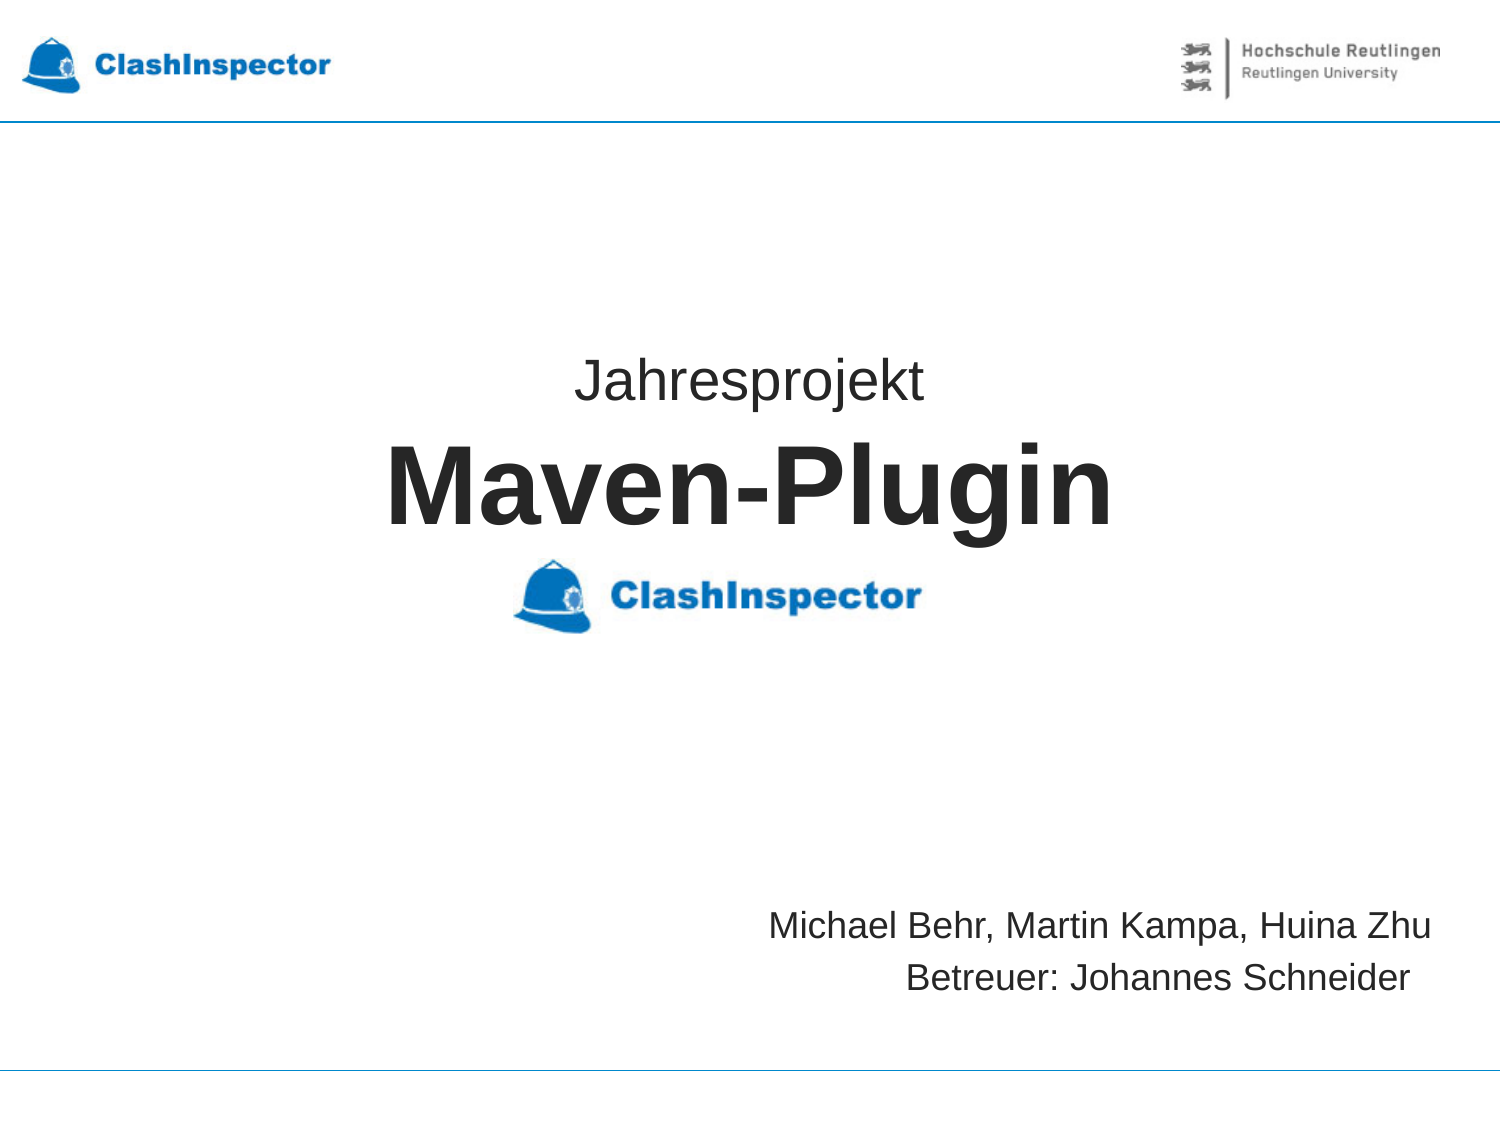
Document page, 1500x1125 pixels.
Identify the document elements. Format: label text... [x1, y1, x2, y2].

picture [1181, 37, 1440, 103]
subtitle Michael Behr, Martin Kampa, Huina Zhu Betreuer: Johannes Schneider [543, 893, 1447, 1059]
title Jahresprojekt Maven-Plugin [0, 243, 1500, 646]
picture [513, 558, 983, 638]
picture [21, 36, 347, 96]
